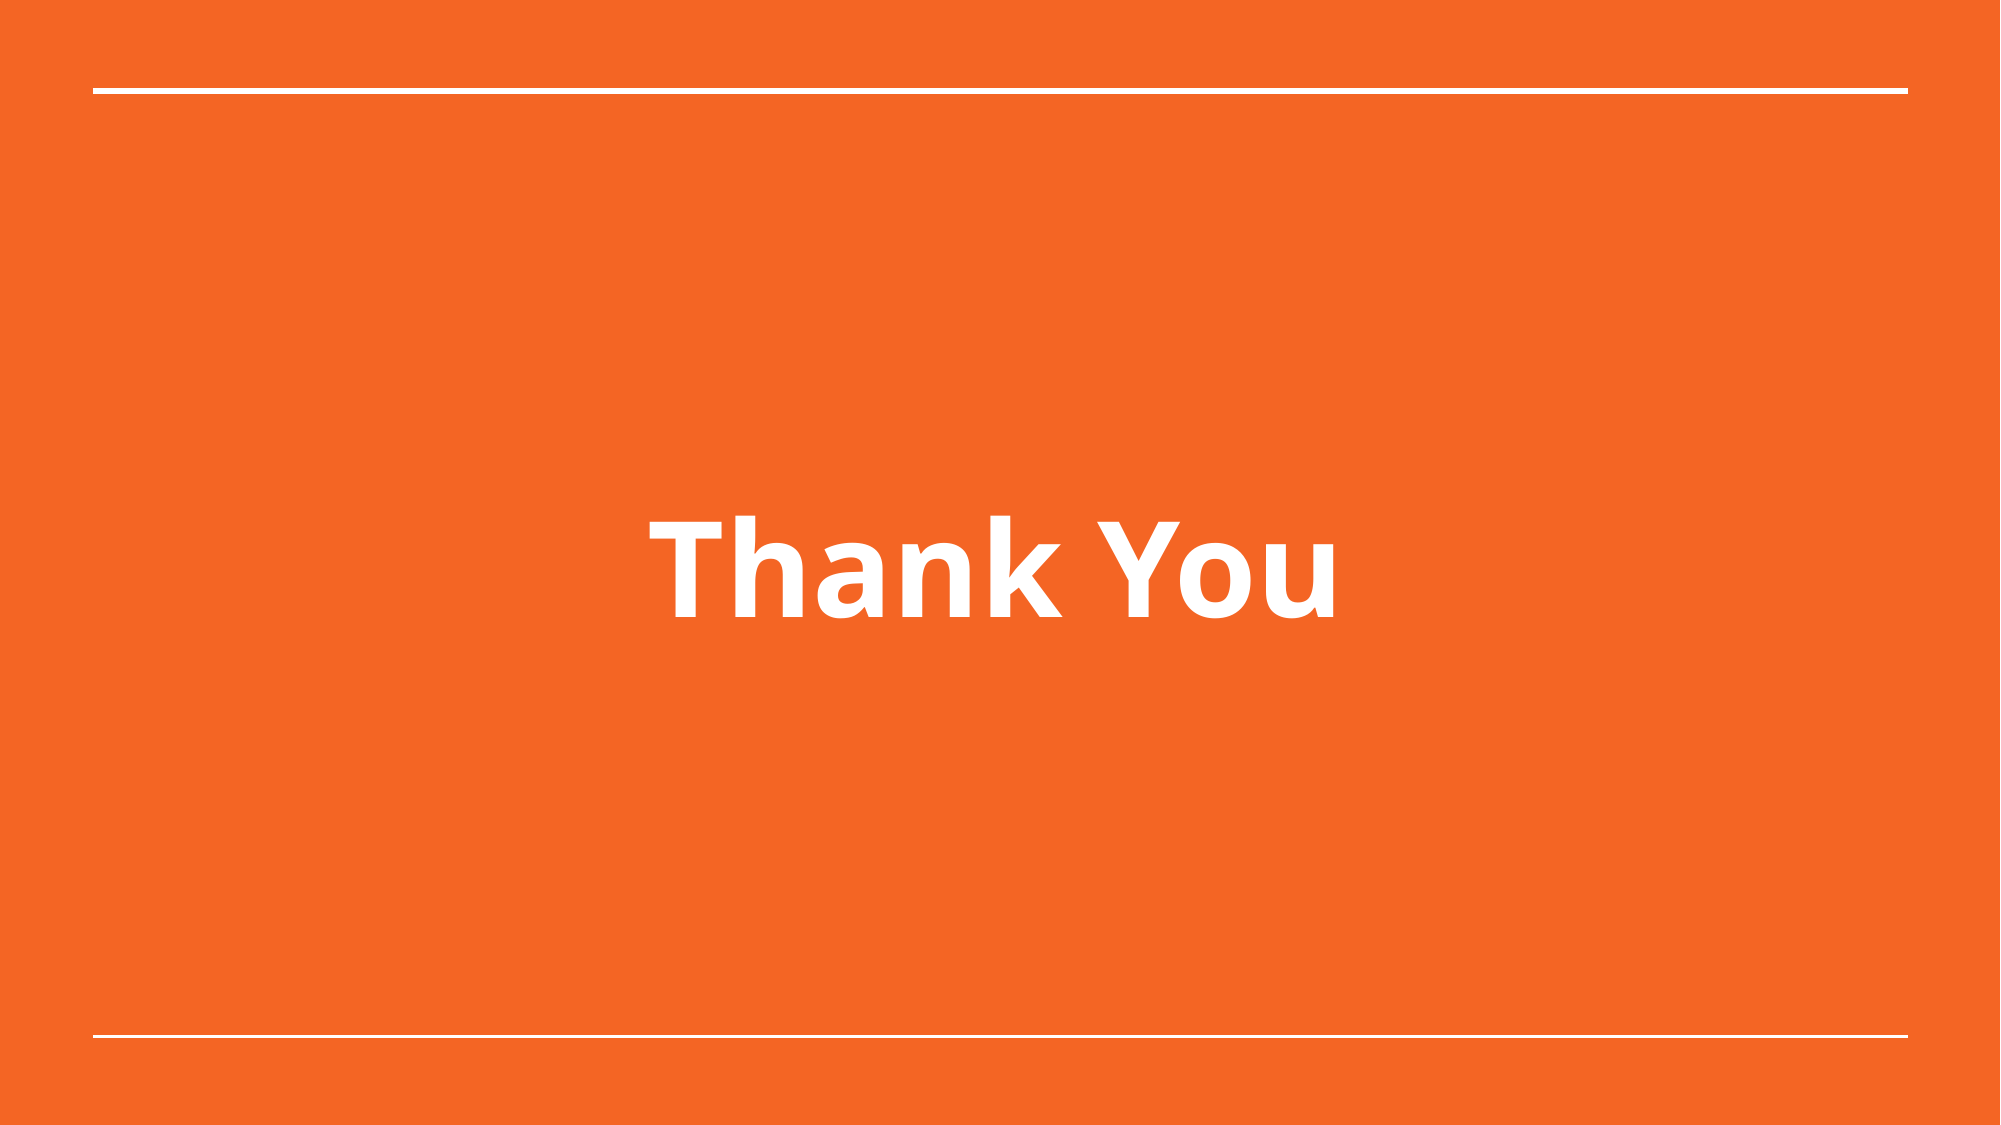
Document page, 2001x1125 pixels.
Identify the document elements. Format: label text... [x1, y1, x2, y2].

title Thank You [88, 395, 1904, 733]
